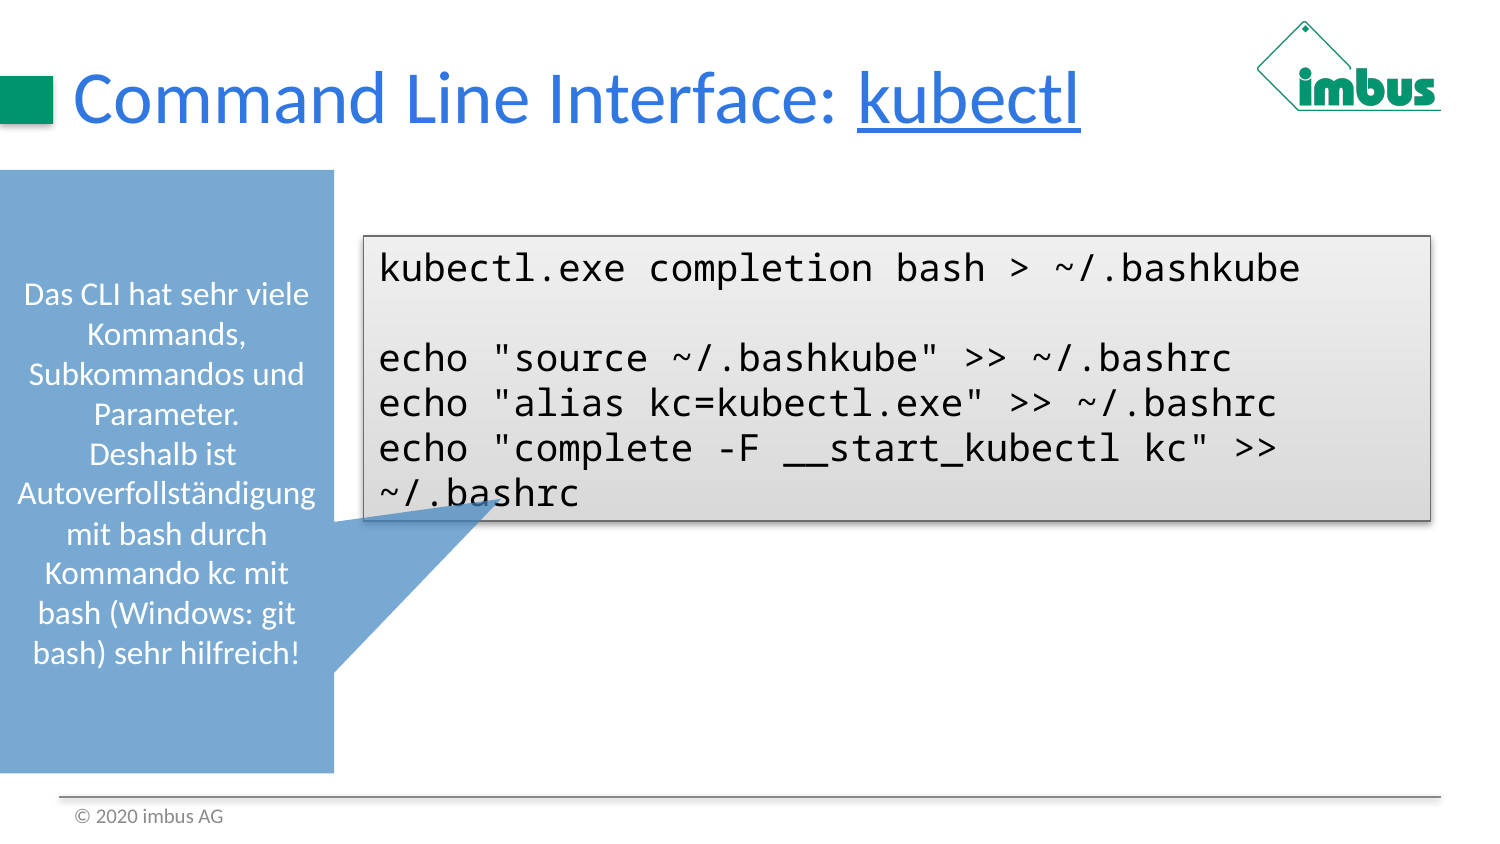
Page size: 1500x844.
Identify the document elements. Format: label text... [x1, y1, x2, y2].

text_box Das CLI hat sehr viele Kommands, Subkommandos und Parameter. Deshalb ist Autoverfollständigung mit bash durch Kommando kc mit bash (Windows: git bash) sehr hilfreich! [0, 169, 502, 774]
title Command Line Interface: kubectl [59, 66, 1259, 147]
picture [1257, 21, 1441, 111]
slide_number © 2020 imbus AG [59, 797, 296, 833]
text_box kubectl.exe completion bash > ~/.bashkube echo "source ~/.bashkube" >> ~/.bashrc echo "alias kc=kubectl.exe" >> ~/.bashrc echo "complete -F __start_kubectl kc" >> ~/.bashrc [363, 235, 1431, 522]
